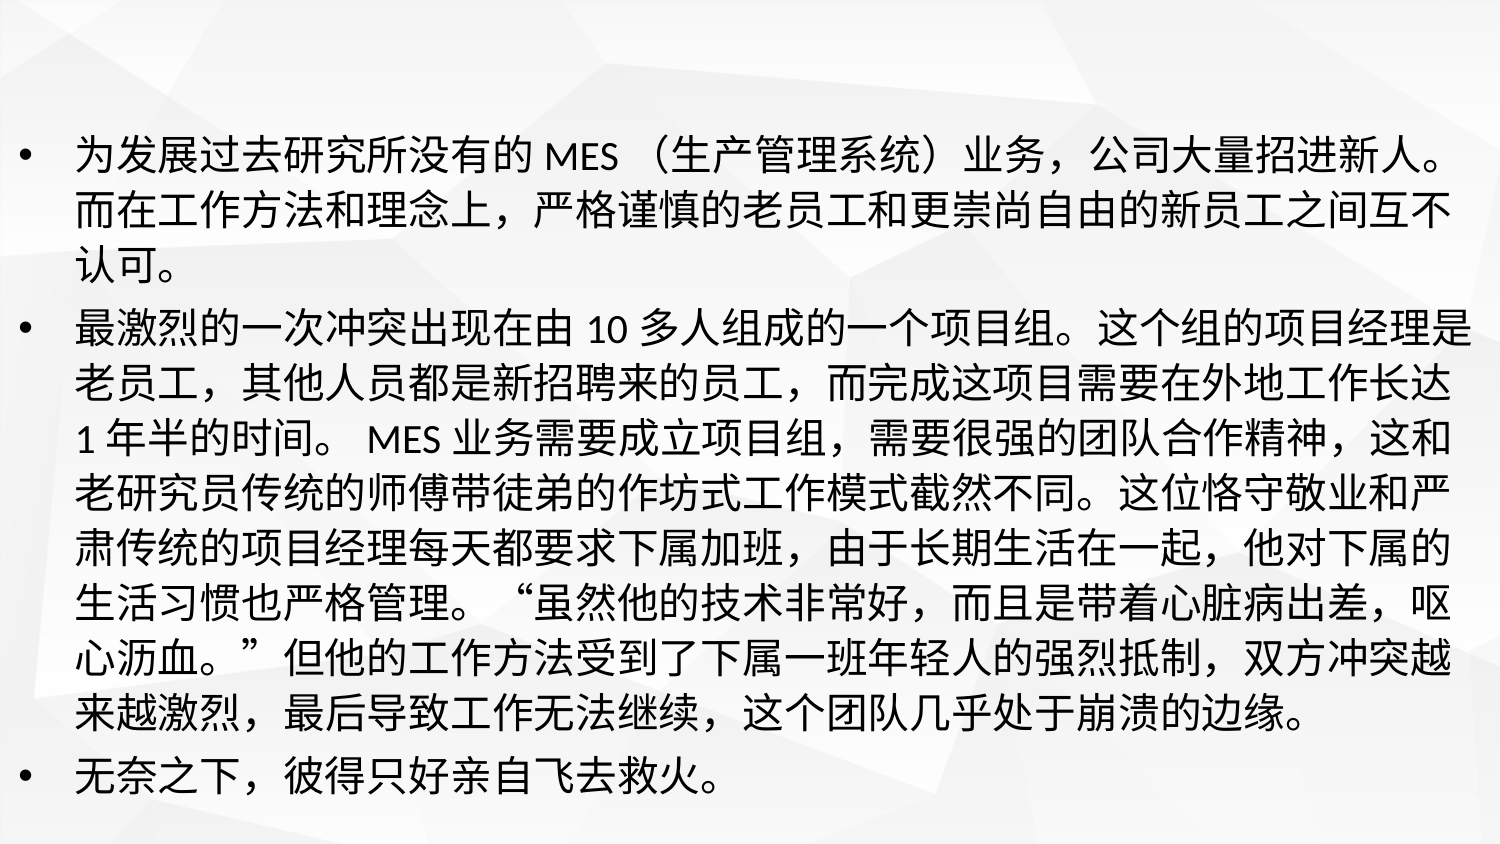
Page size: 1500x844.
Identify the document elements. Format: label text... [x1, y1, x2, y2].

picture [0, 0, 1500, 844]
list 为发展过去研究所没有的MES（生产管理系统）业务，公司大量招进新人。而在工作方法和理念上，严格谨慎的老员工和更崇尚自由的新员工之间互不认可。 最激烈的一次冲突出现在由10多人组成的一个项目组。这个组的项目经理是老员工，其他人员都是新招聘来的员工，而完成这项目需要在外地工作长达1年半的时间。MES业务需要成立项目组，需要很强的团队合作精神，这和老研究员传统的师傅带徒弟的作坊式工作模式截然不同。这位恪守敬业和严肃传统的项目经理每天都要求下属加班，由于长期生活在一起，他对下属的生活习惯也严格管理。“虽然他的技术非常好，而且是带着心脏病出差，呕心沥血。”但他的工作方法受到了下属一班年轻人的强烈抵制，双方冲突越来越激烈，最后导致工作无法继续，这个团队几乎处于崩溃的边缘。 无奈之下，彼得只好亲自飞去救火。 [6, 117, 1494, 844]
